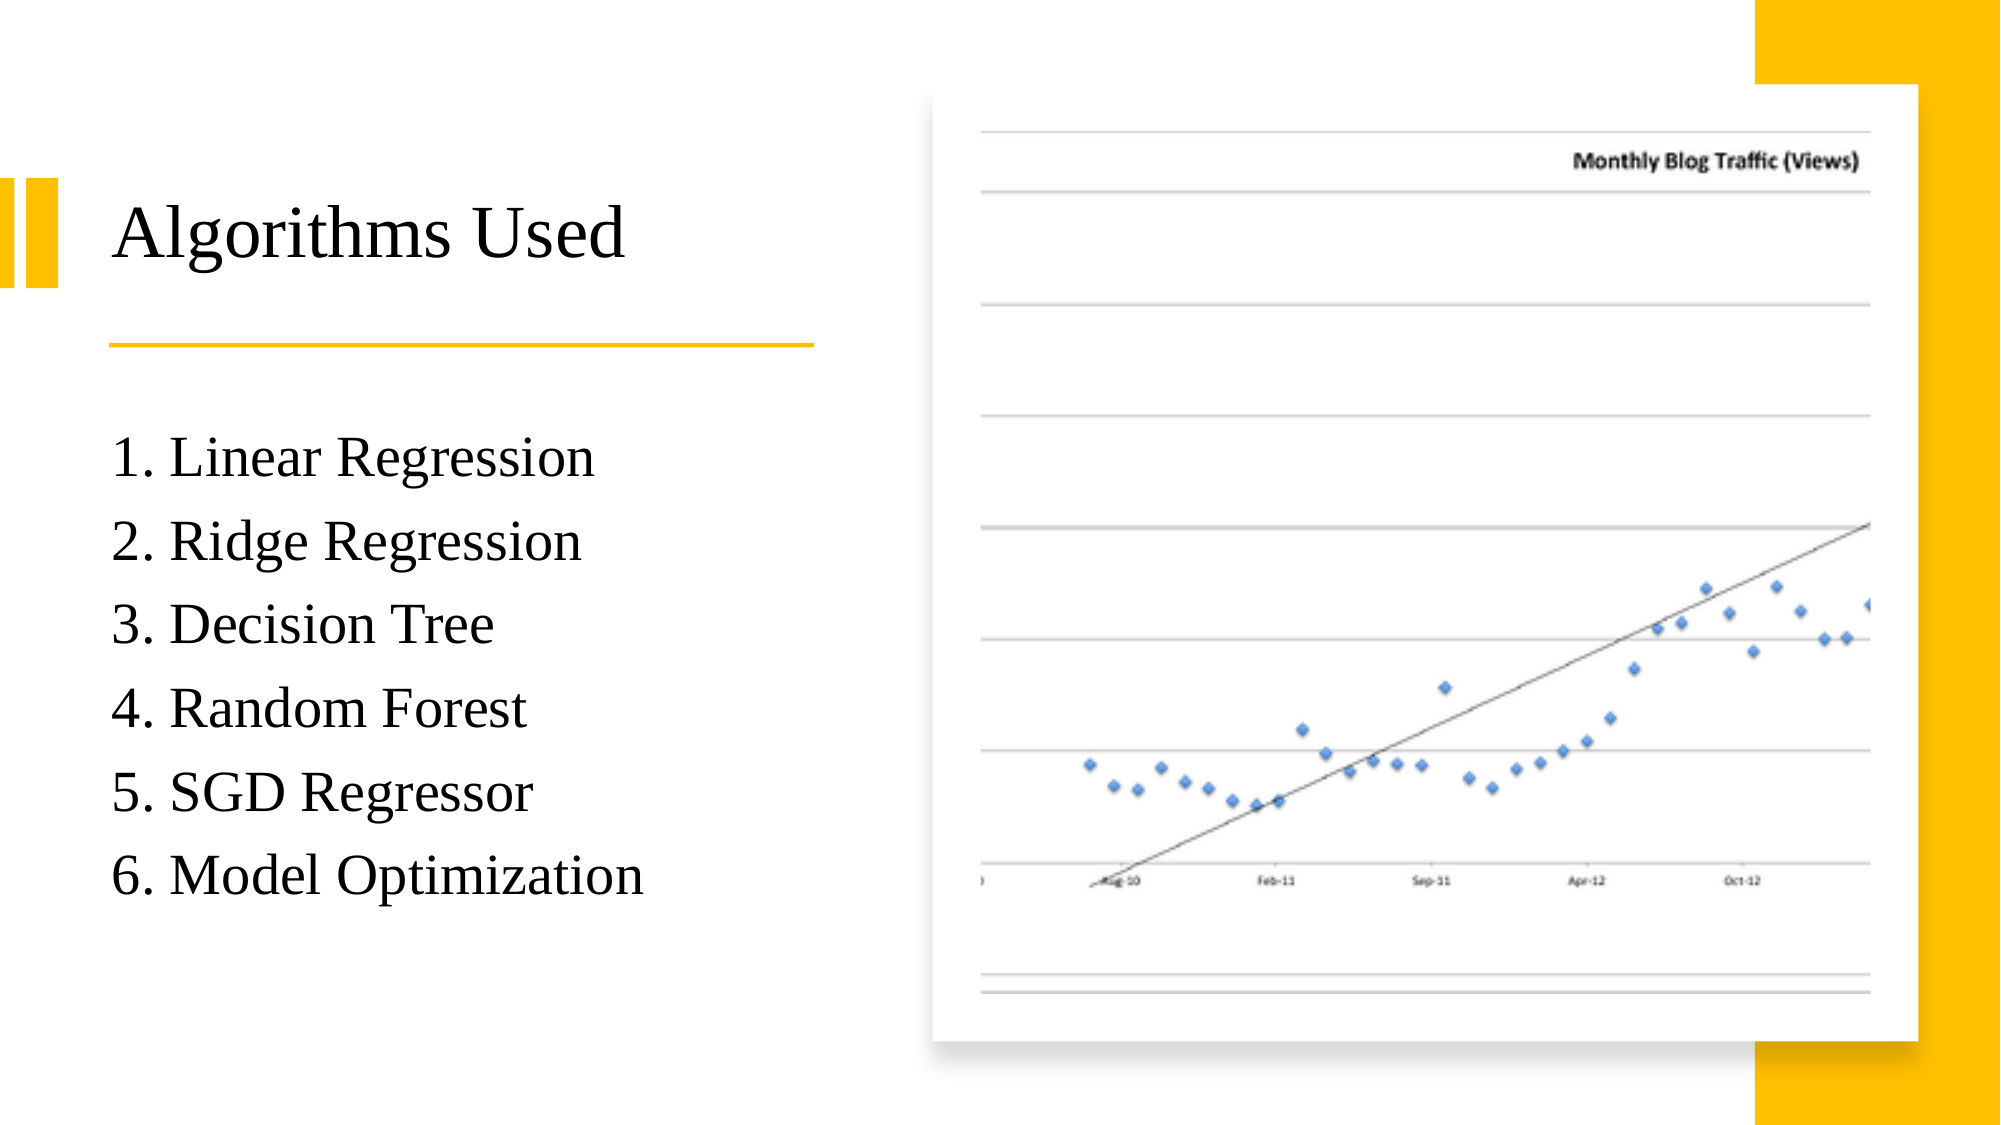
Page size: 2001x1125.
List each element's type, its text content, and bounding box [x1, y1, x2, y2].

text_box [0, 0, 1754, 1125]
text_box [1754, 0, 2000, 1125]
text_box [108, 342, 815, 348]
text_box [932, 83, 1919, 1042]
title Algorithms Used [96, 140, 845, 326]
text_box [0, 177, 59, 289]
list 1. Linear Regression 2. Ridge Regression 3. Decision Tree 4. Random Forest 5. SGD Regressor 6. Model Optimization [96, 382, 845, 1036]
picture [980, 131, 1871, 994]
